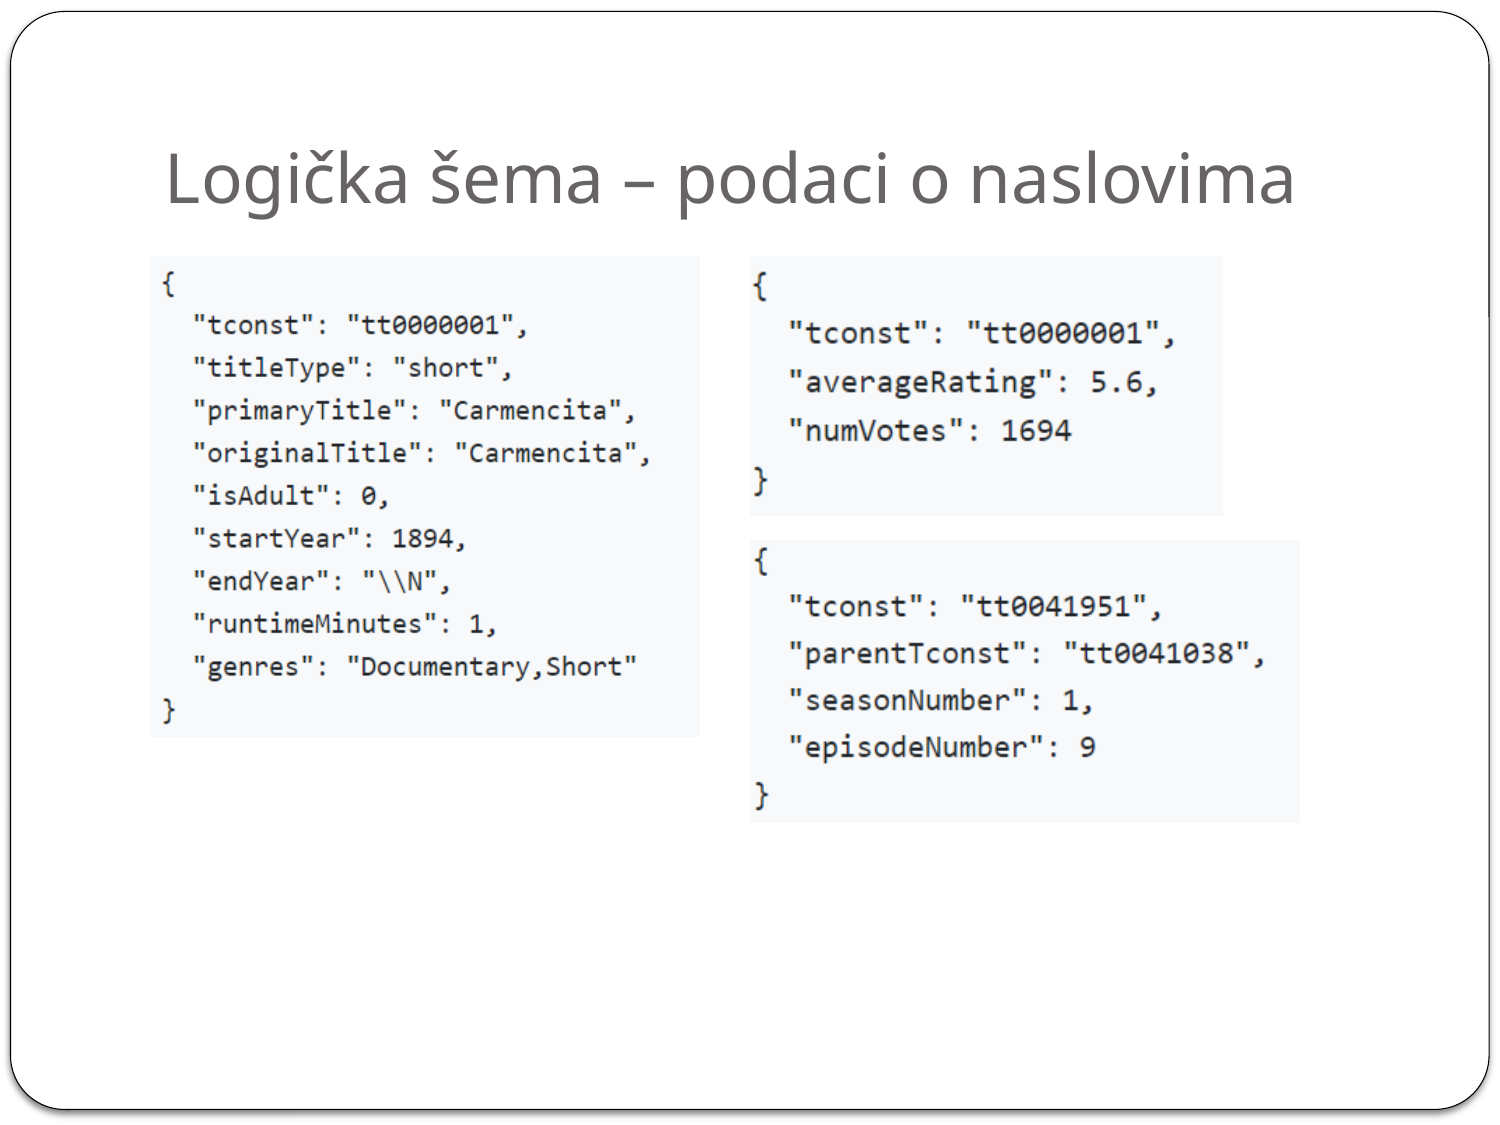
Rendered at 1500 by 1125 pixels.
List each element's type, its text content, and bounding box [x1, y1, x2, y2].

picture [749, 539, 1301, 824]
picture [749, 256, 1223, 517]
title Logička šema – podaci o naslovima [150, 45, 1425, 233]
picture [149, 256, 701, 738]
